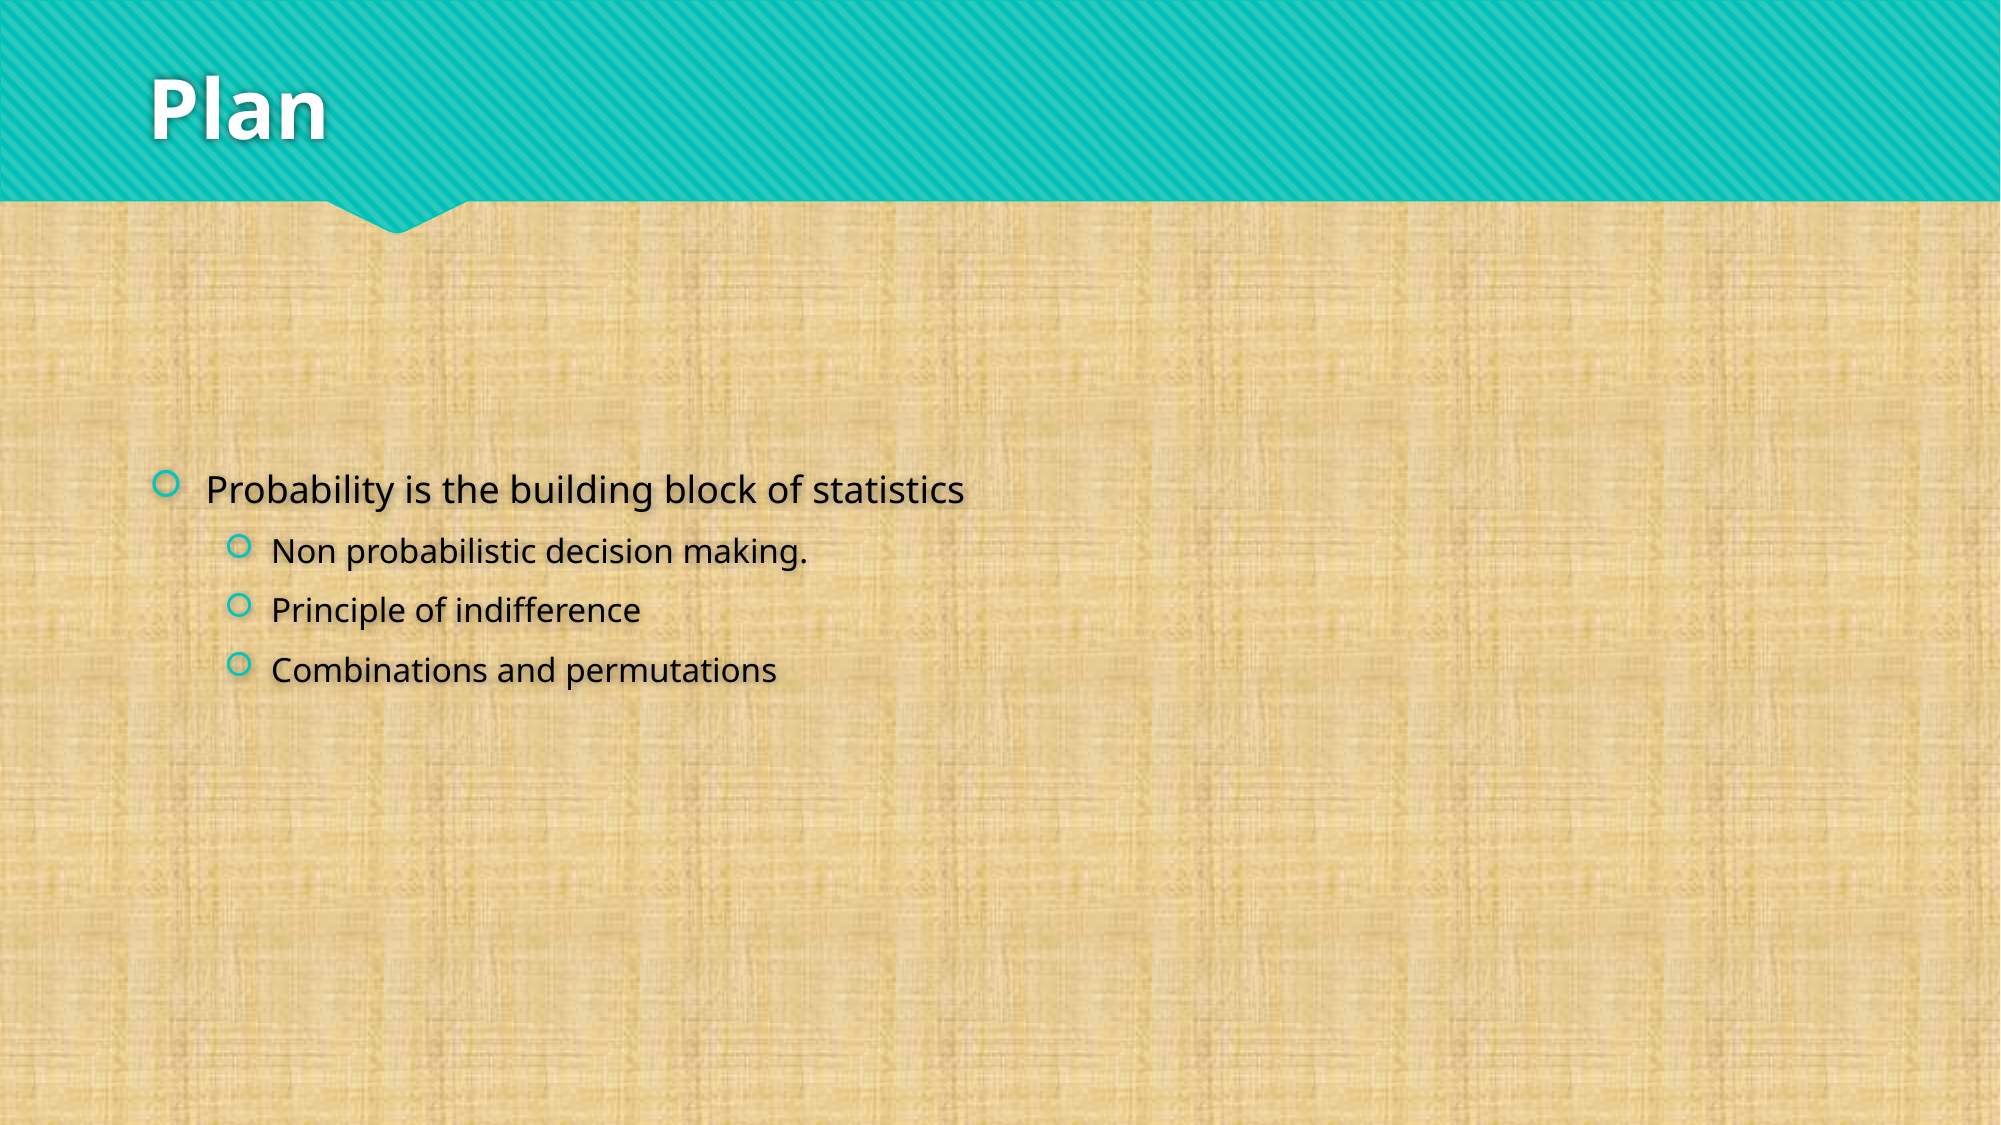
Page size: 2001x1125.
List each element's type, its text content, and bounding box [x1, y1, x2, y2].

title Plan [132, 73, 1868, 164]
picture [0, 202, 2001, 1125]
list Probability is the building block of statistics Non probabilistic decision making. Principle of indifference Combinations and permutations [134, 253, 1866, 962]
